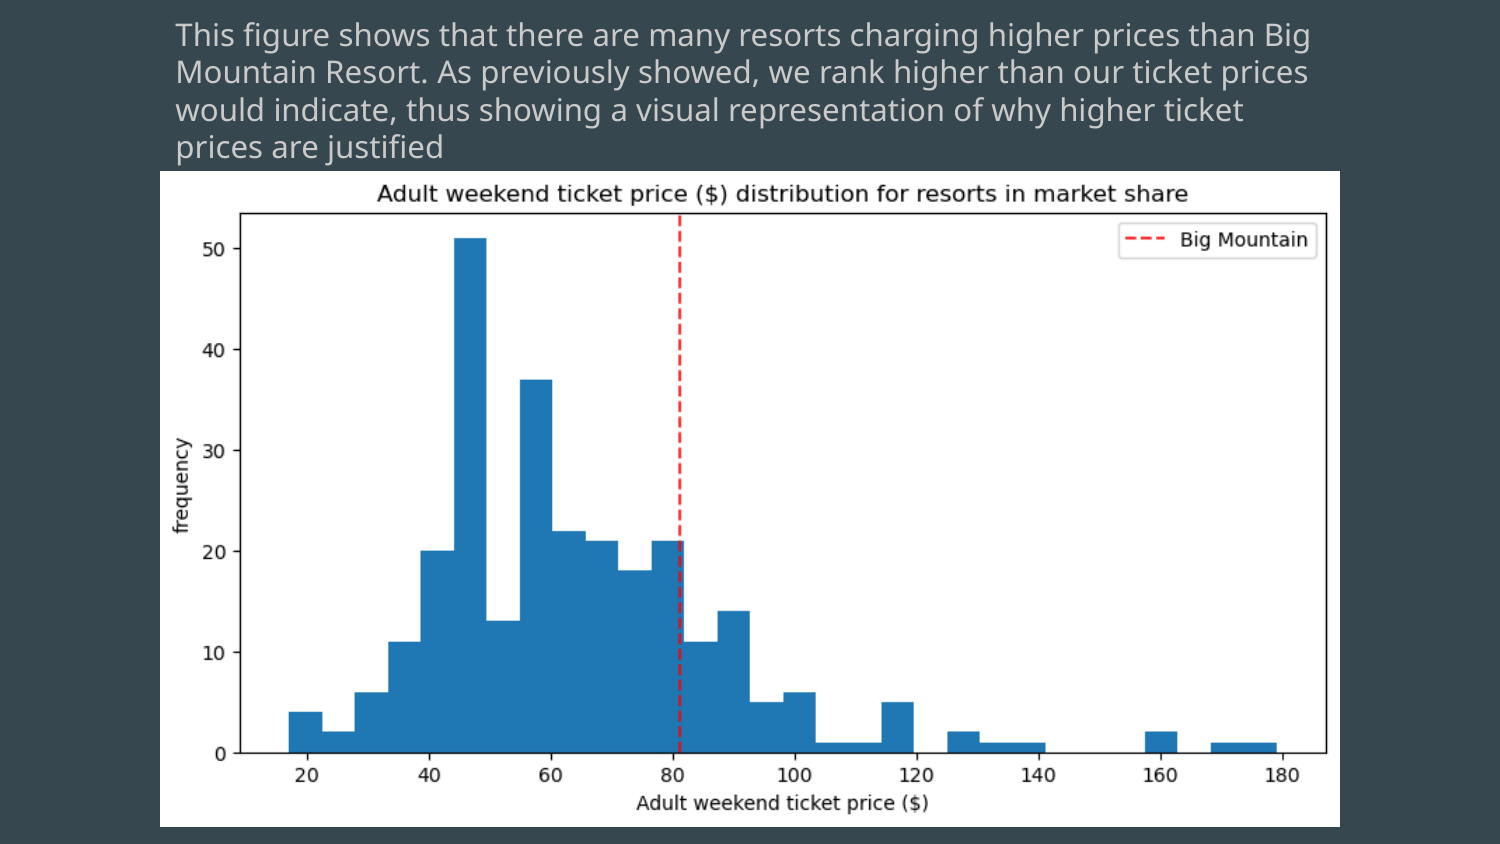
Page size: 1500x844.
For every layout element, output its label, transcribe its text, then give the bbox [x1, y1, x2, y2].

picture [160, 171, 1340, 828]
text_box This figure shows that there are many resorts charging higher prices than Big Mountain Resort. As previously showed, we rank higher than our ticket prices would indicate, thus showing a visual representation of why higher ticket prices are justified [160, 0, 1340, 170]
